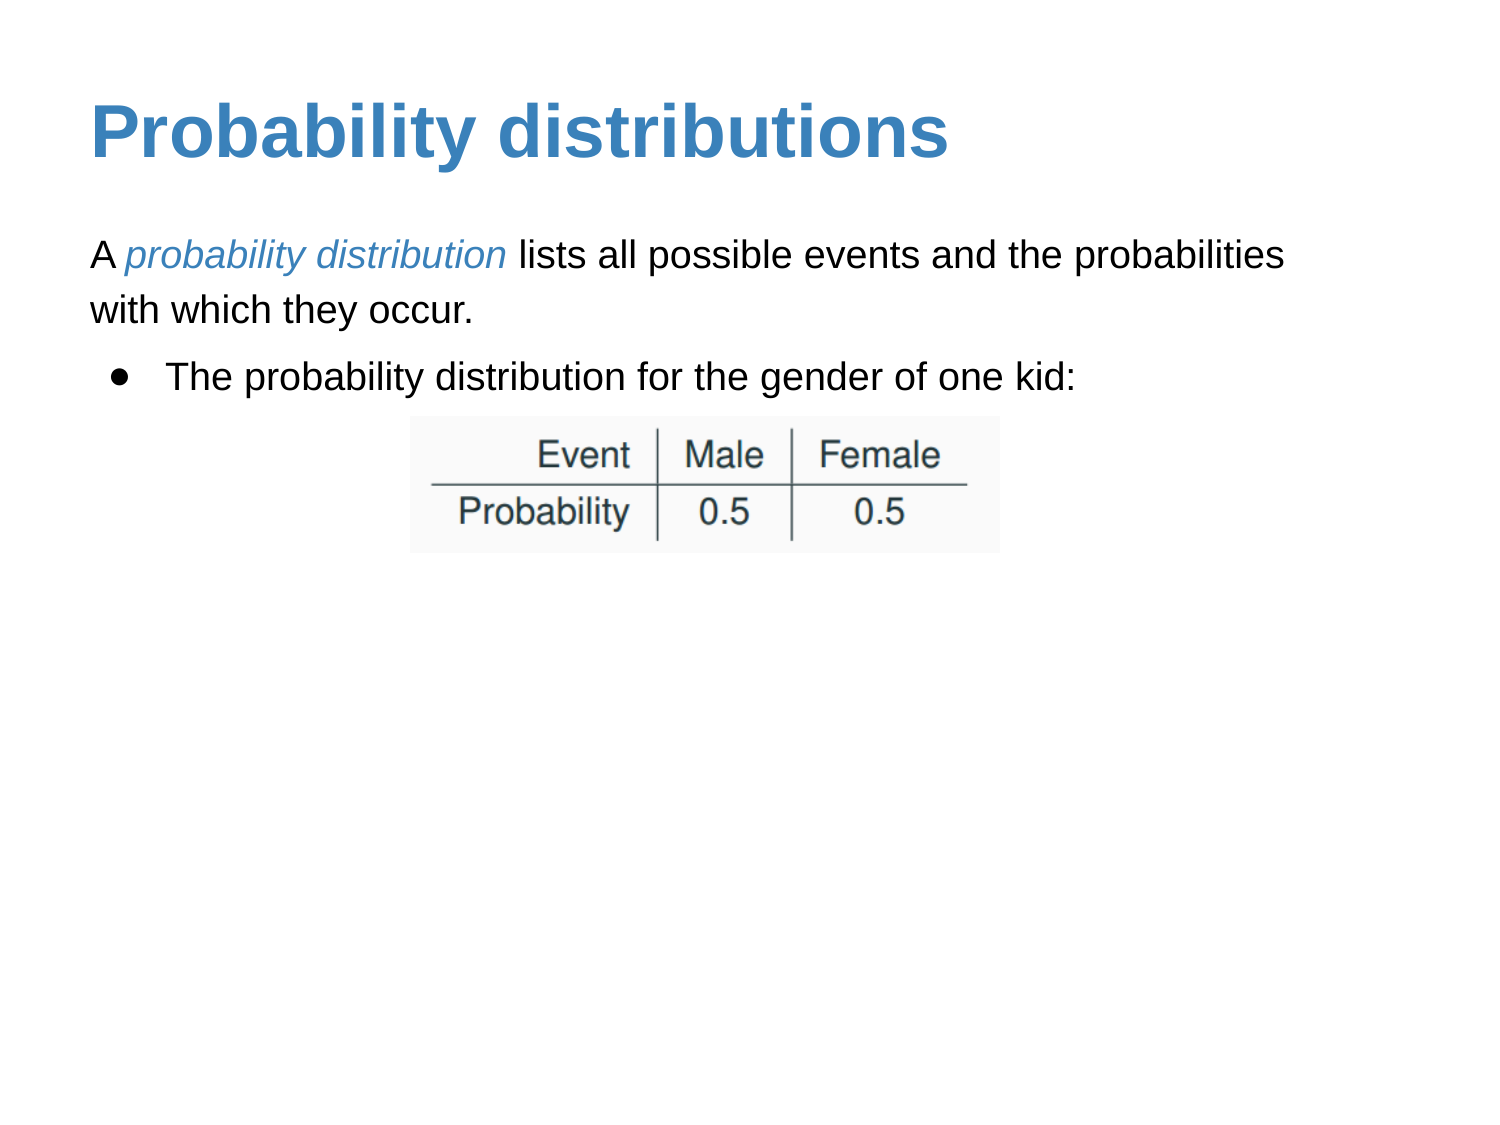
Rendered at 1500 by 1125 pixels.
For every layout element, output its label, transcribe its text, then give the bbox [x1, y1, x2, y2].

title Probability distributions [75, 0, 1425, 188]
list A probability distribution lists all possible events and the probabilities with which they occur. The probability distribution for the gender of one kid: [75, 207, 1380, 508]
picture [410, 416, 1000, 553]
